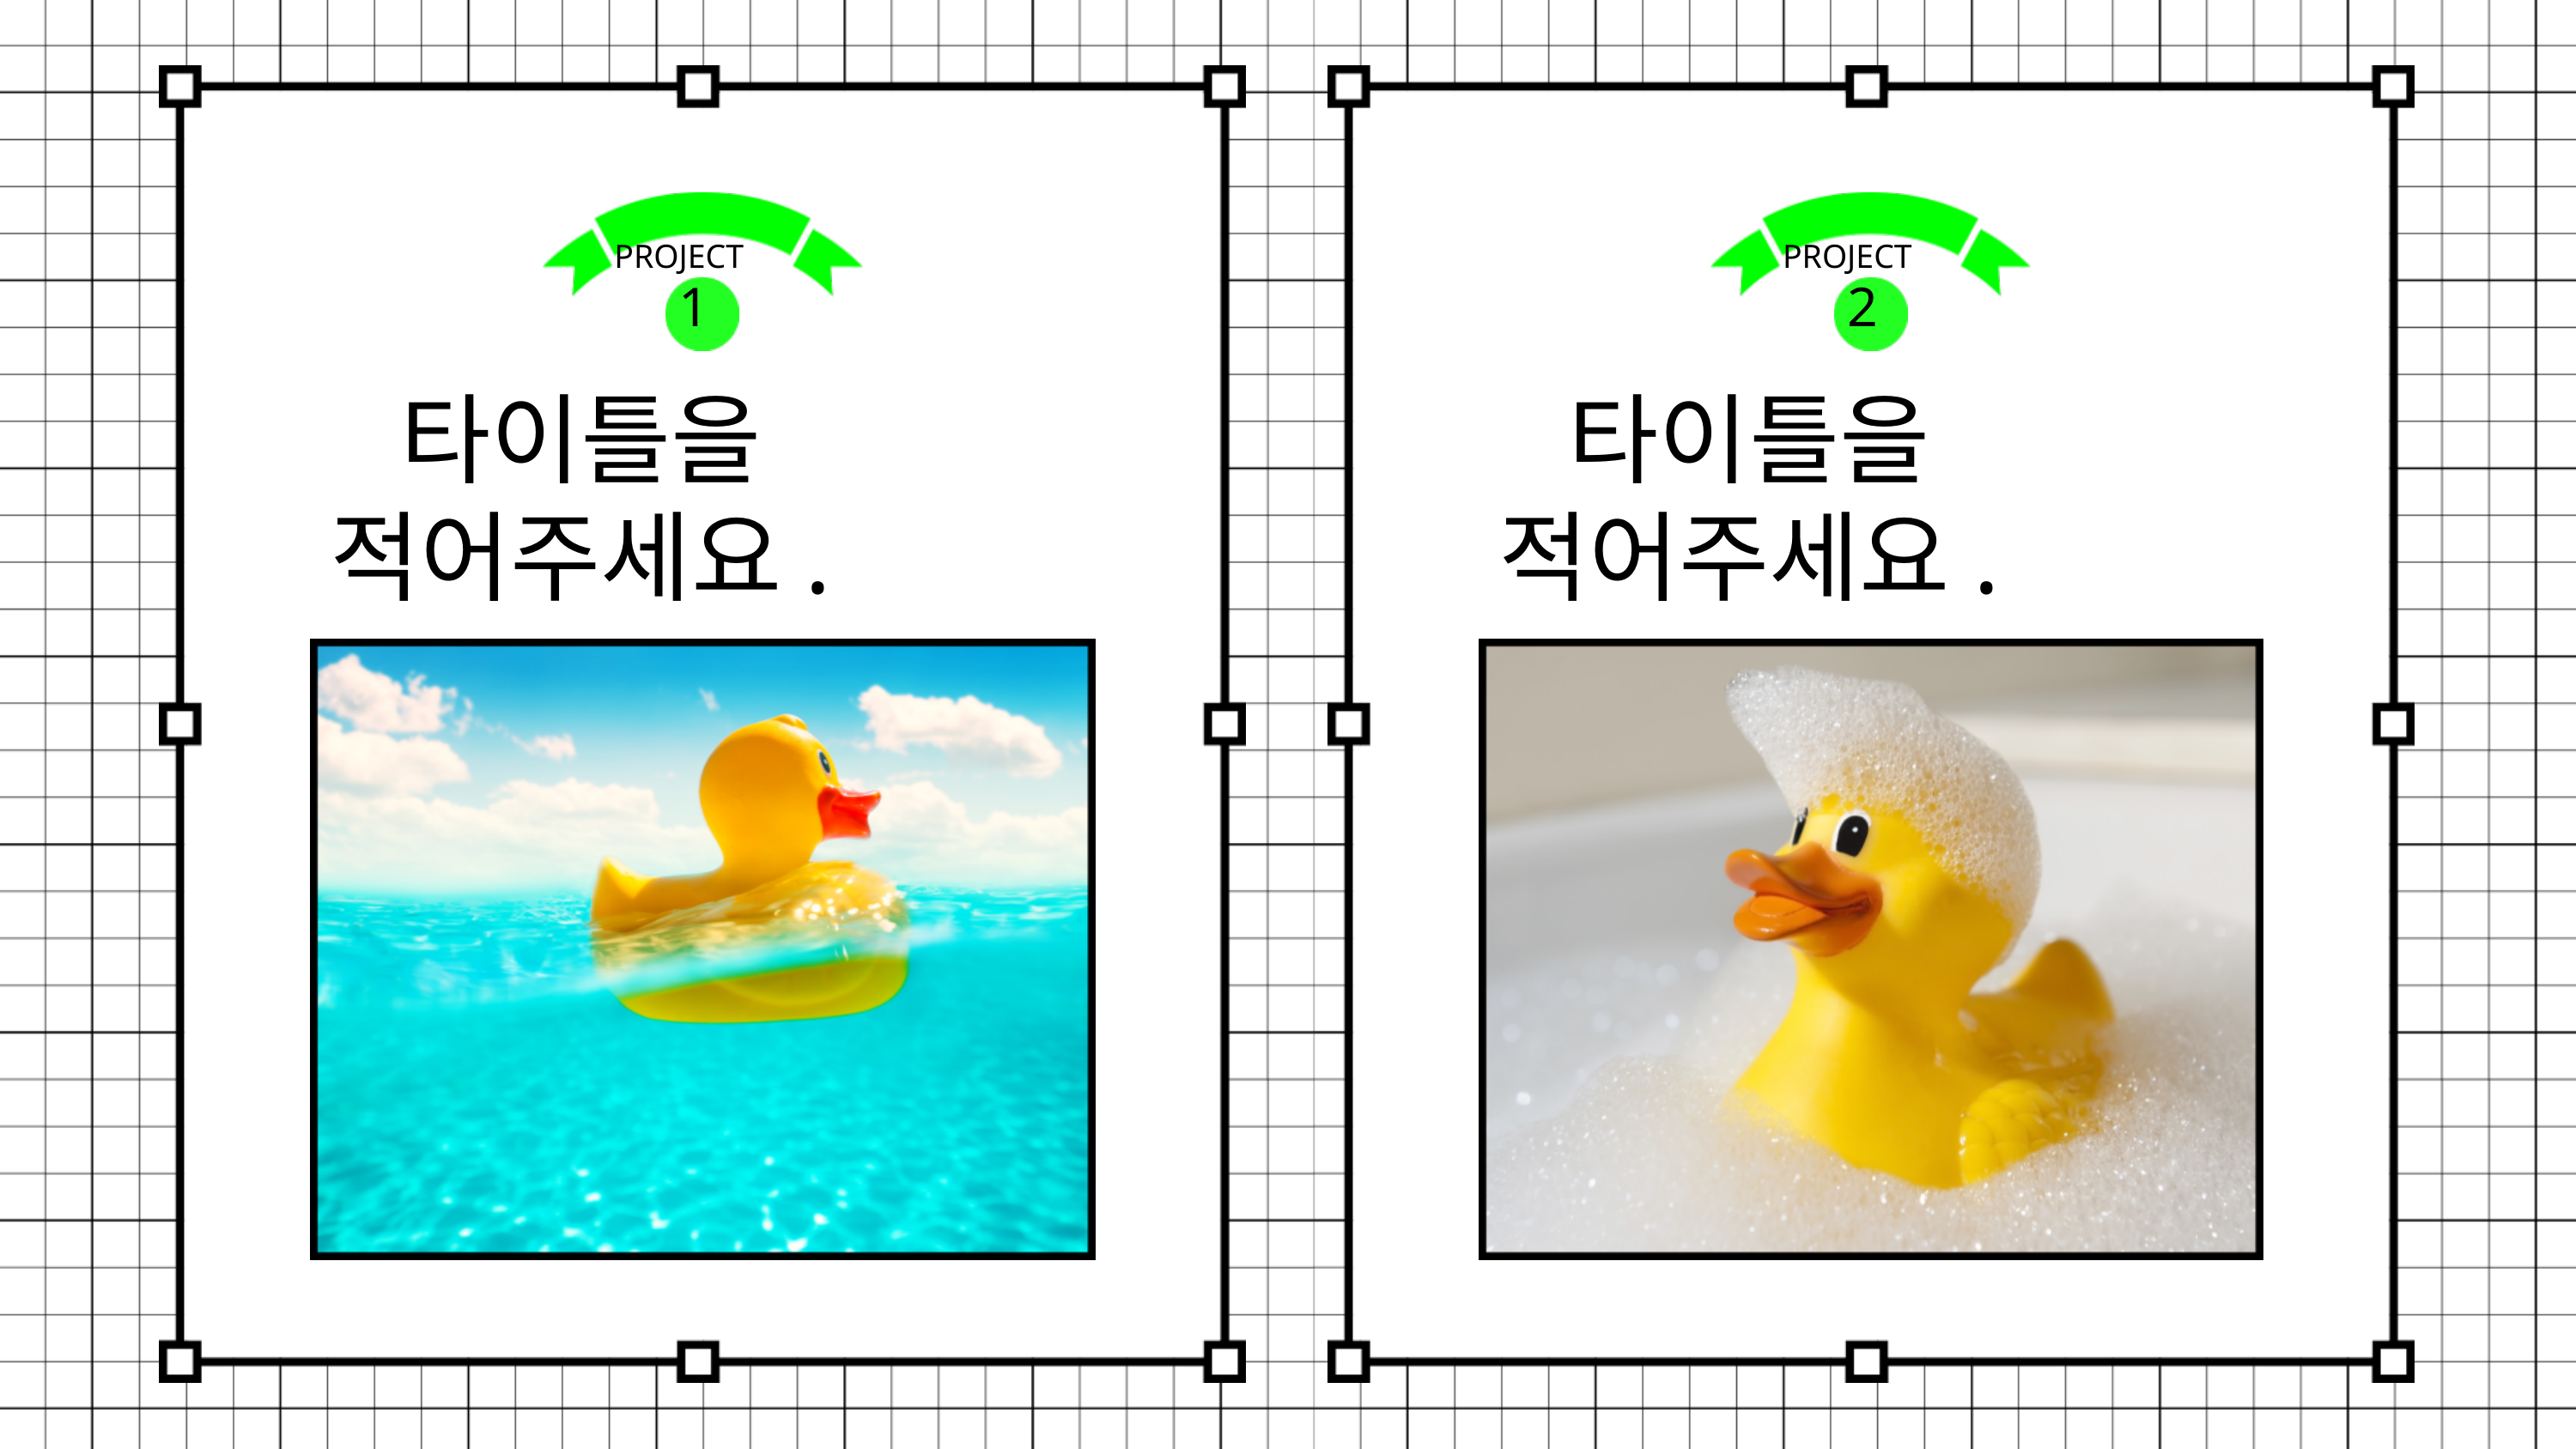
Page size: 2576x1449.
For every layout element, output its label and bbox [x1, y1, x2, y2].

text_box [1478, 639, 2263, 1261]
text_box [1834, 277, 1908, 351]
text_box [0, 0, 2576, 1449]
text_box [542, 192, 863, 307]
text_box [1327, 65, 2415, 1383]
text_box [665, 277, 739, 351]
text_box [1710, 192, 2032, 307]
text_box [310, 639, 1096, 1261]
text_box [159, 65, 1246, 1383]
